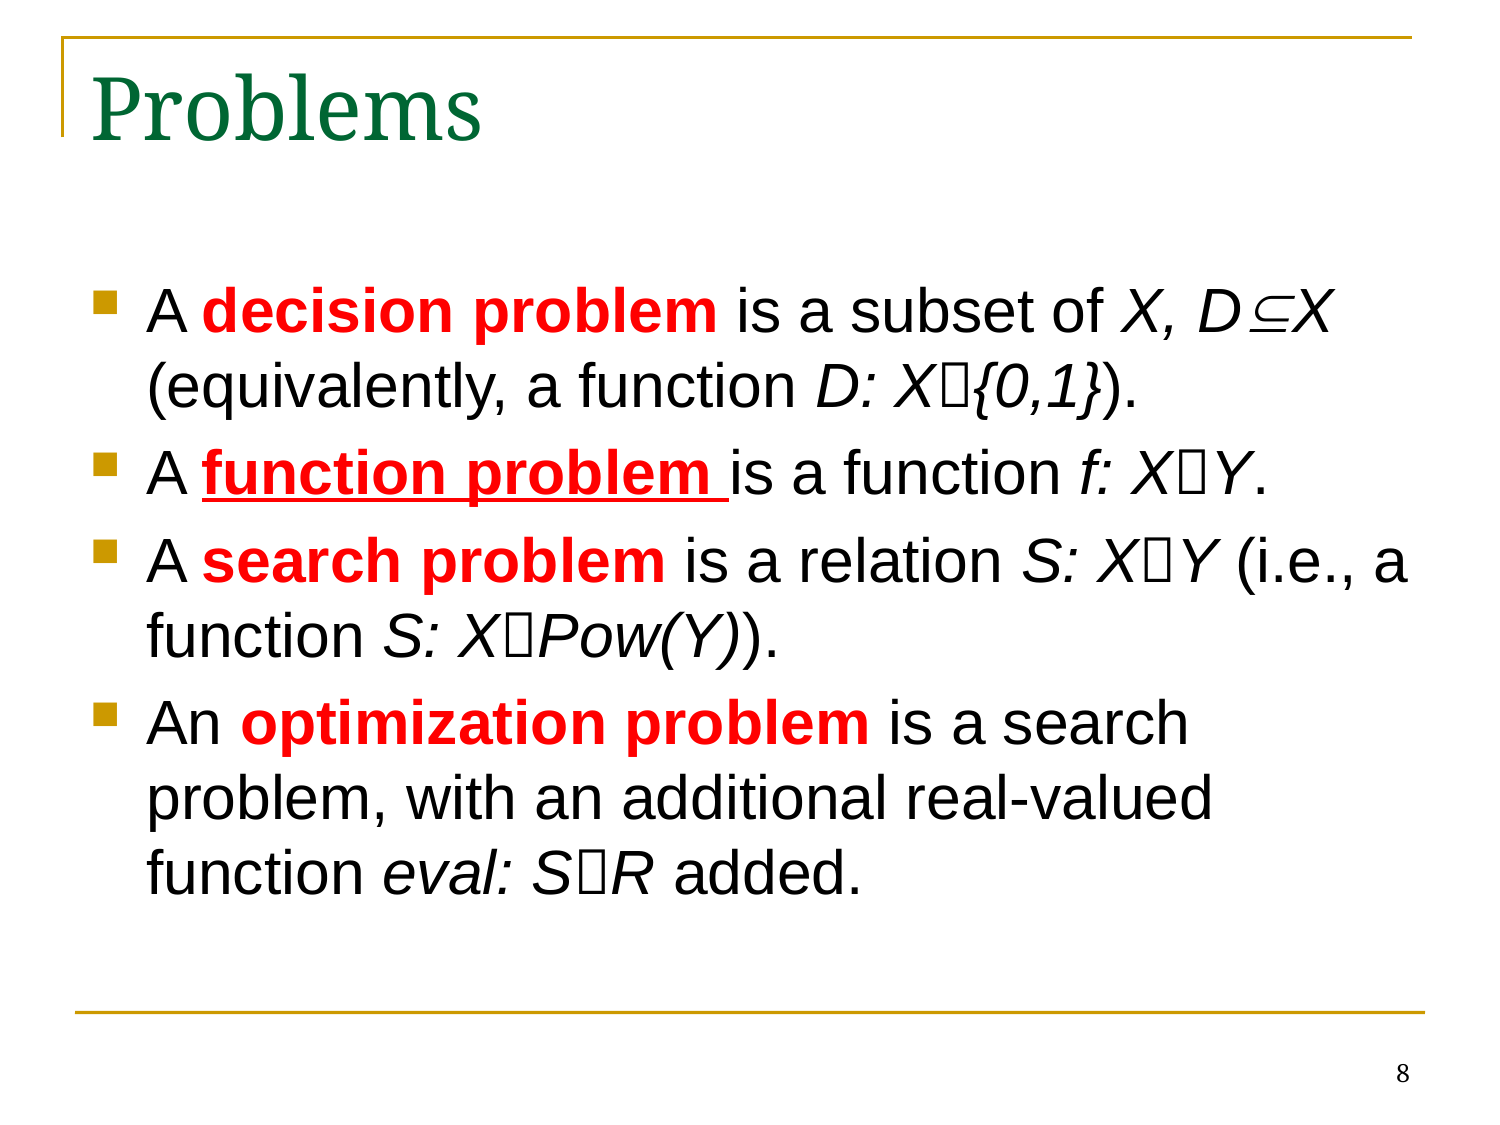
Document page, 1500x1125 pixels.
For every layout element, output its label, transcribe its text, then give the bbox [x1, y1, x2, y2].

title Problems [74, 45, 1426, 233]
list A decision problem is a subset of X, DX (equivalently, a function D: X{0,1}). A function problem is a function f: XY. A search problem is a relation S: XY (i.e., a function S: XPow(Y)). An optimization problem is a search problem, with an additional real-valued function eval: SR added. [74, 262, 1426, 1006]
slide_number 8 [1074, 1023, 1426, 1100]
